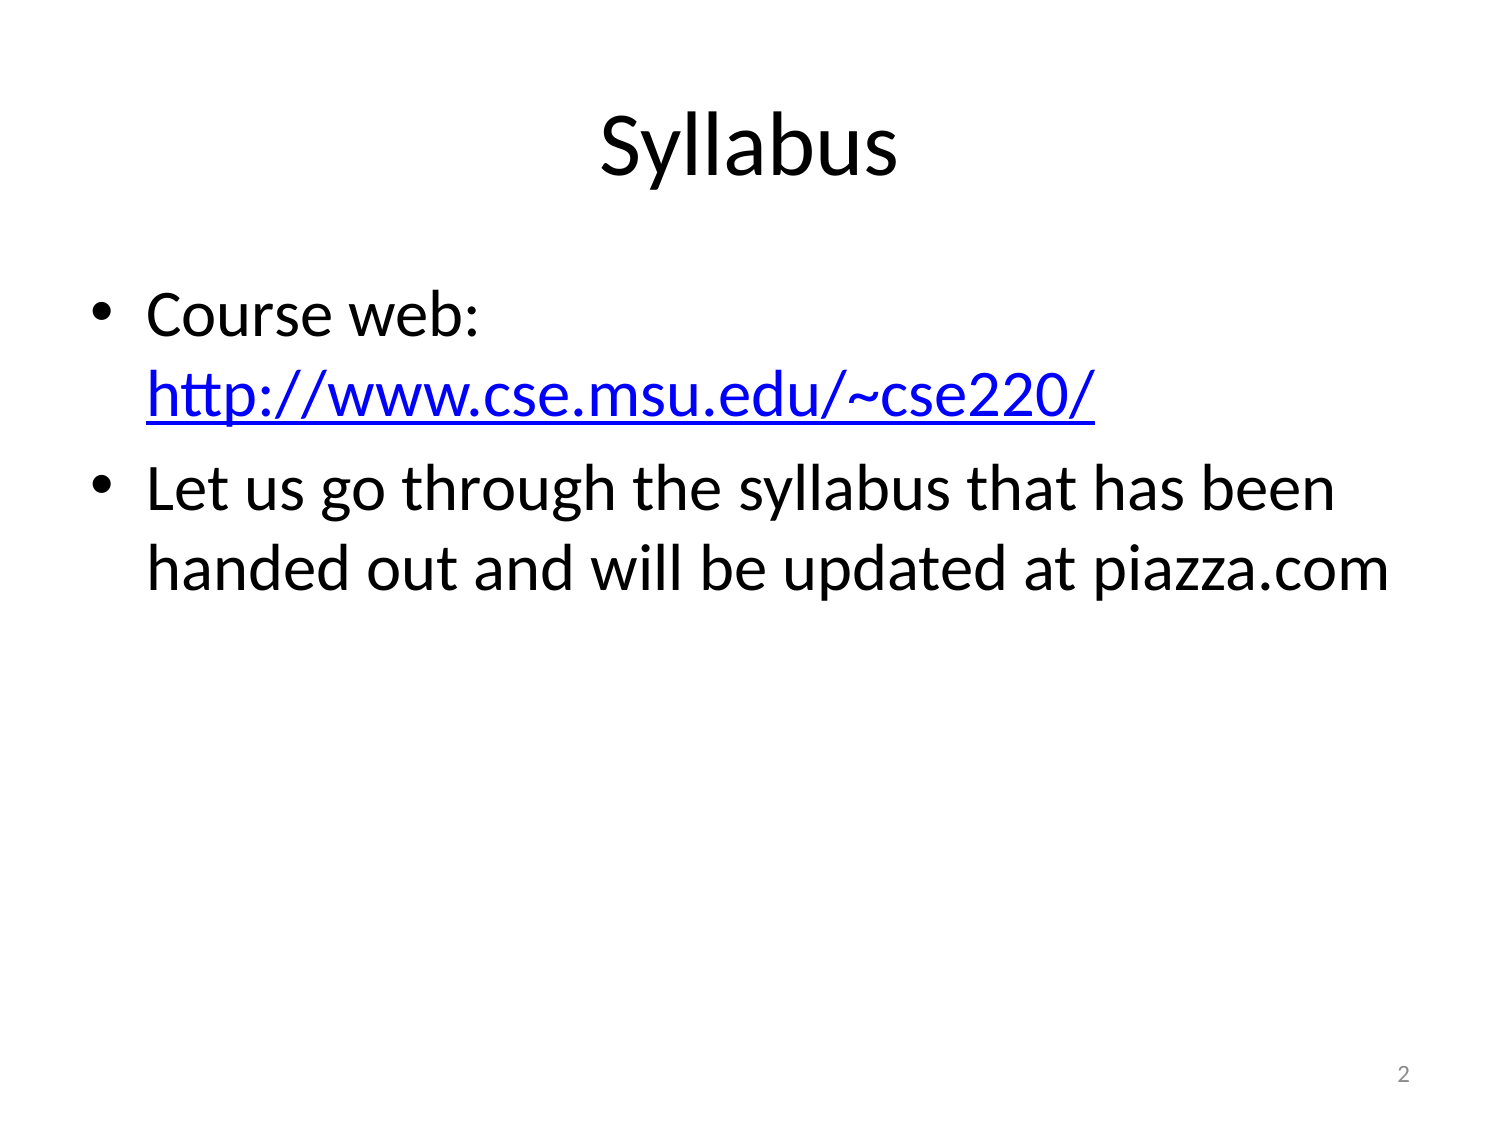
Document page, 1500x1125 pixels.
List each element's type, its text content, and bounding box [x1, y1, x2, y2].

title Syllabus [75, 45, 1425, 233]
slide_number 2 [1074, 1042, 1425, 1103]
list Course web: http://www.cse.msu.edu/~cse220/ Let us go through the syllabus that has been handed out and will be updated at piazza.com [75, 262, 1425, 1005]
